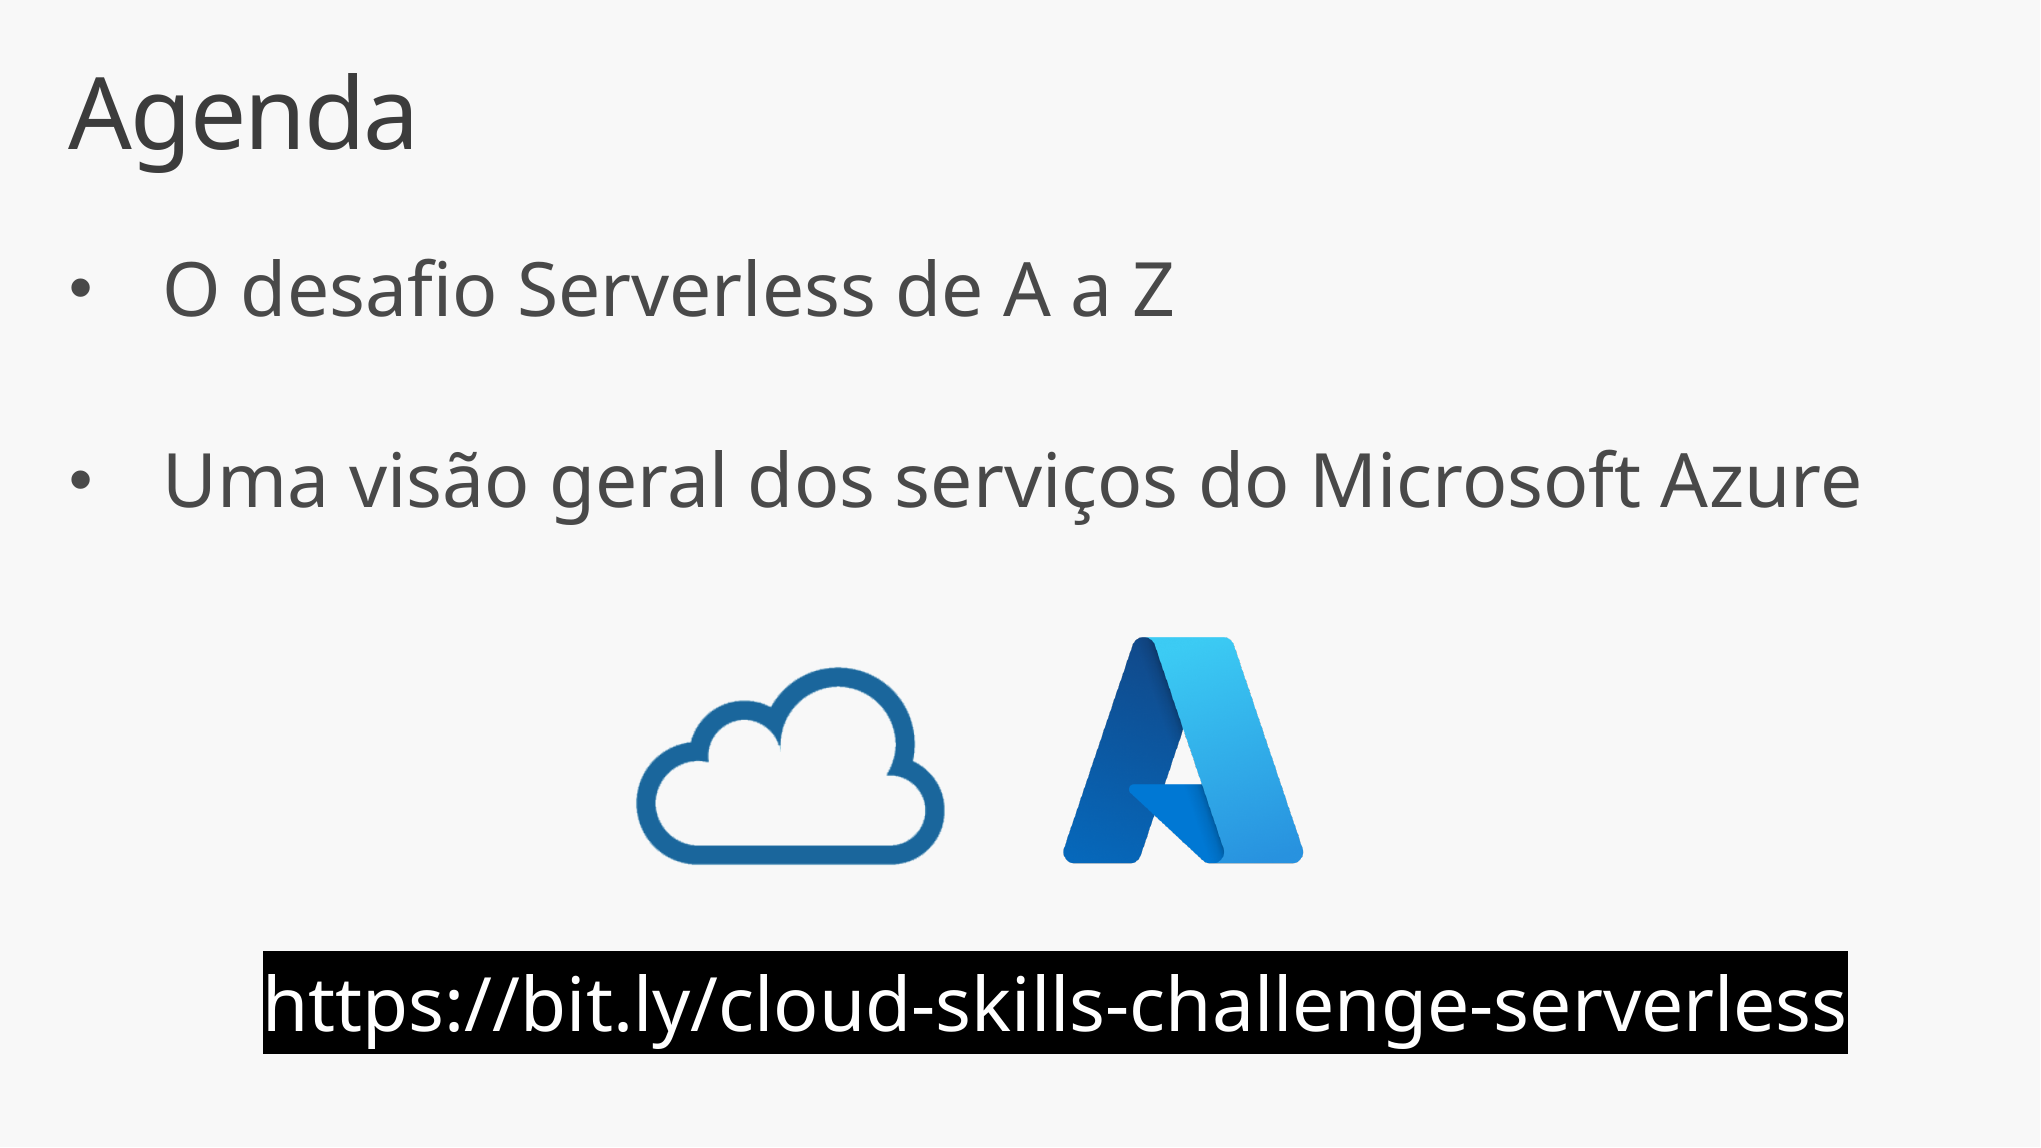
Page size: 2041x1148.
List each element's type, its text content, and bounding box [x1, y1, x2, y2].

title Agenda [45, 48, 1996, 199]
picture [619, 598, 961, 940]
picture [1032, 598, 1335, 901]
list O desafio Serverless de A a Z Uma visão geral dos serviços do Microsoft Azure [45, 236, 1983, 549]
text_box https://bit.ly/cloud-skills-challenge-serverless [232, 942, 1883, 1072]
